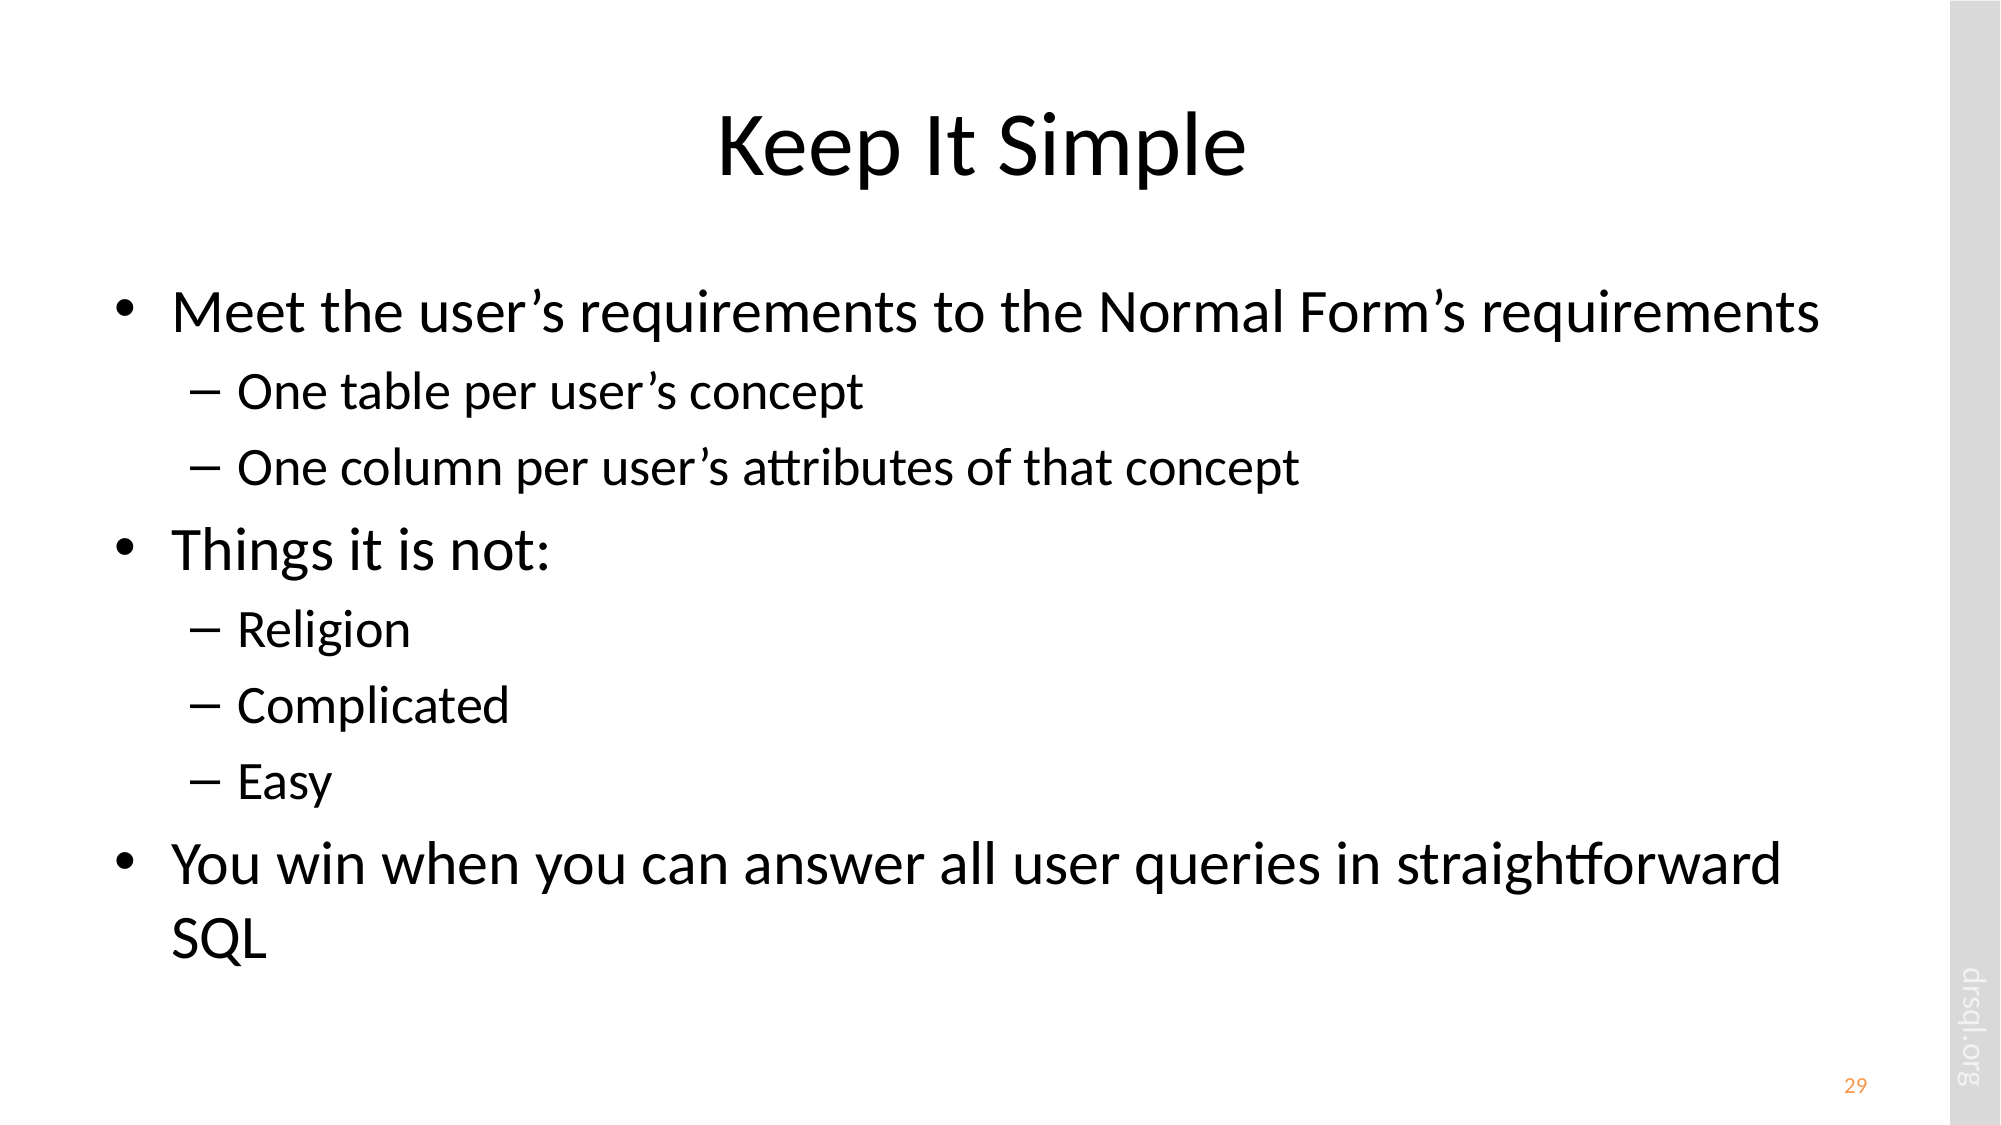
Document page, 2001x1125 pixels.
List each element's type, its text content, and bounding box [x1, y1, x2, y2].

title Keep It Simple [99, 45, 1867, 233]
list Meet the user’s requirements to the Normal Form’s requirements One table per user’s concept One column per user’s attributes of that concept Things it is not: Religion Complicated Easy You win when you can answer all user queries in straightforward SQL [99, 262, 1867, 1038]
